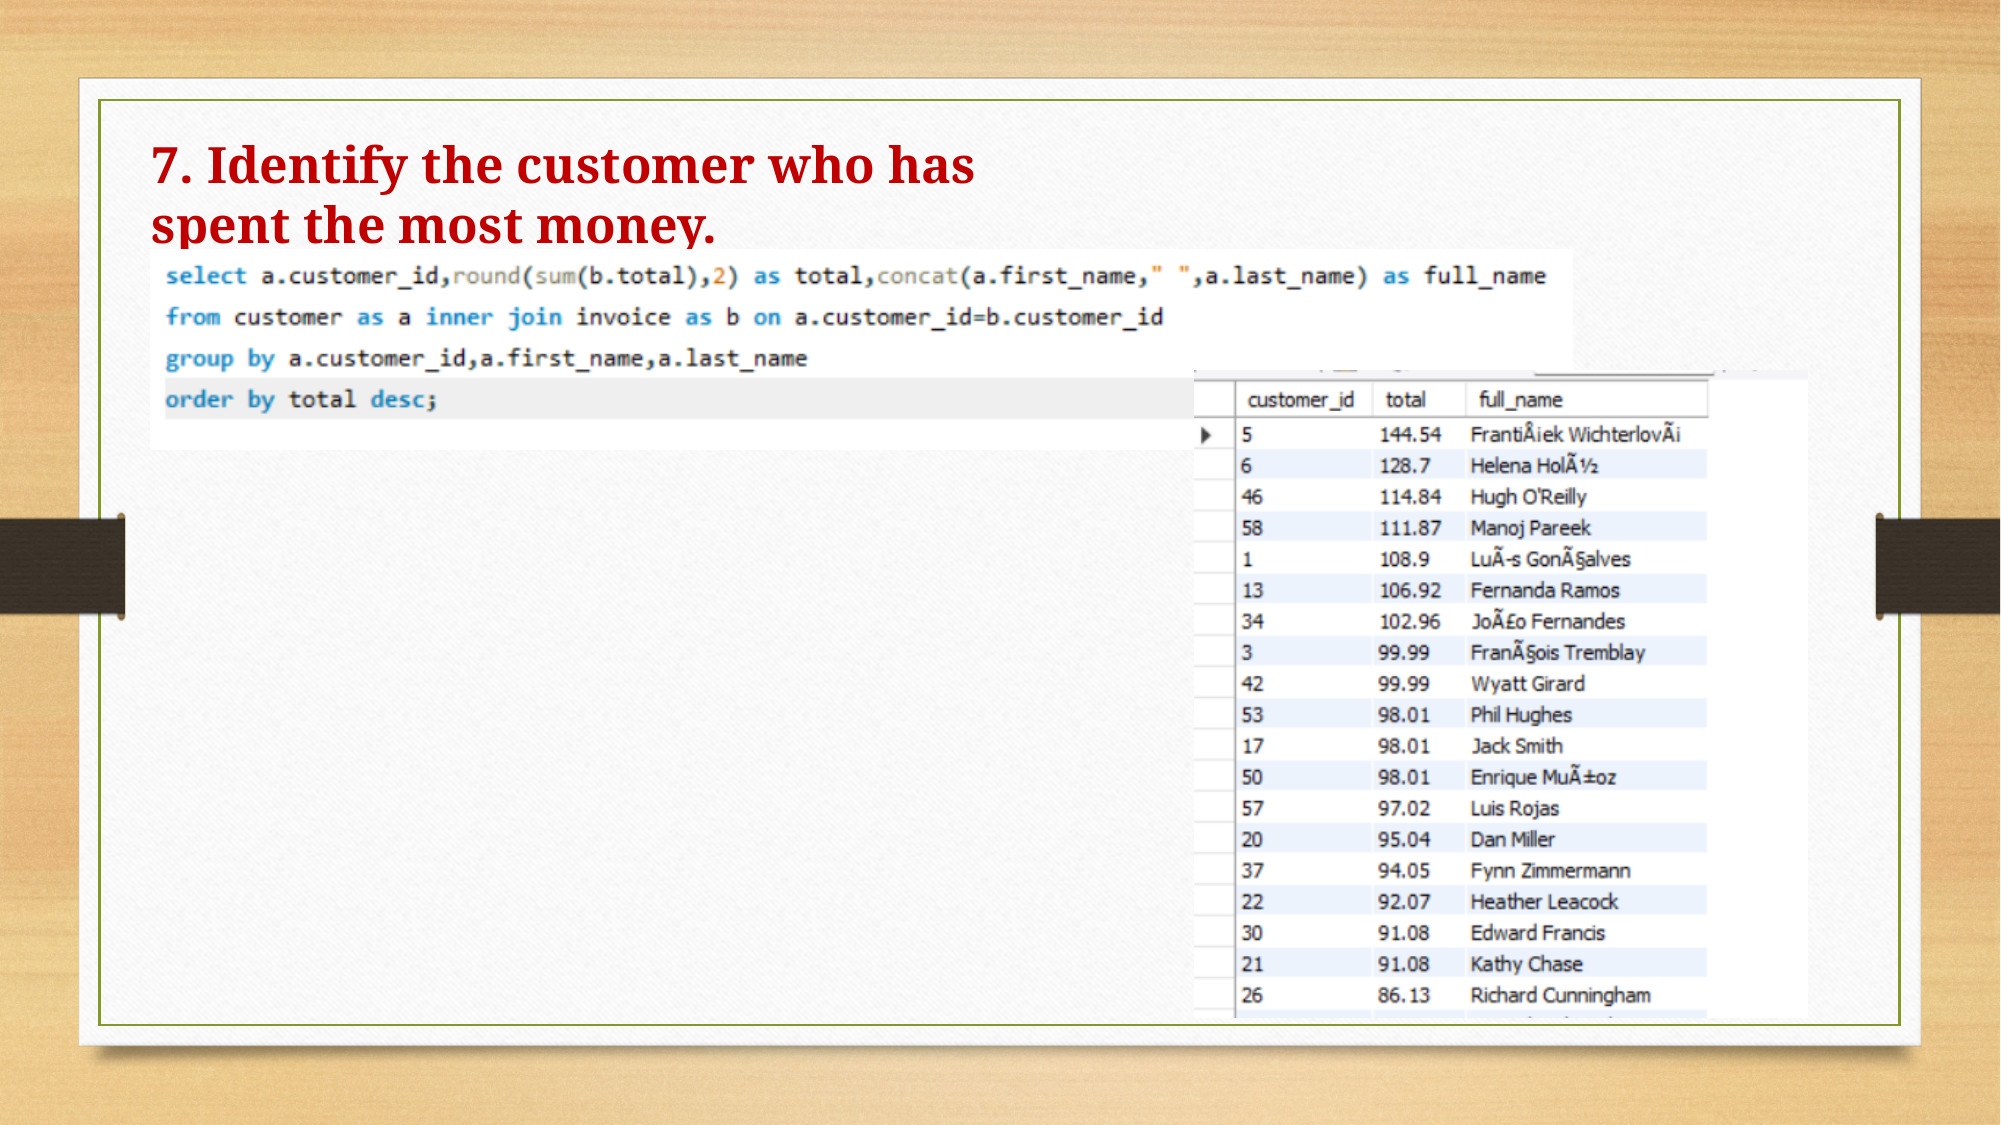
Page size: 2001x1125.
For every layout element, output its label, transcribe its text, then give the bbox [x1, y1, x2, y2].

text_box 7. Identify the customer who has spent the most money. [137, 126, 1141, 261]
picture [0, 0, 2001, 1125]
